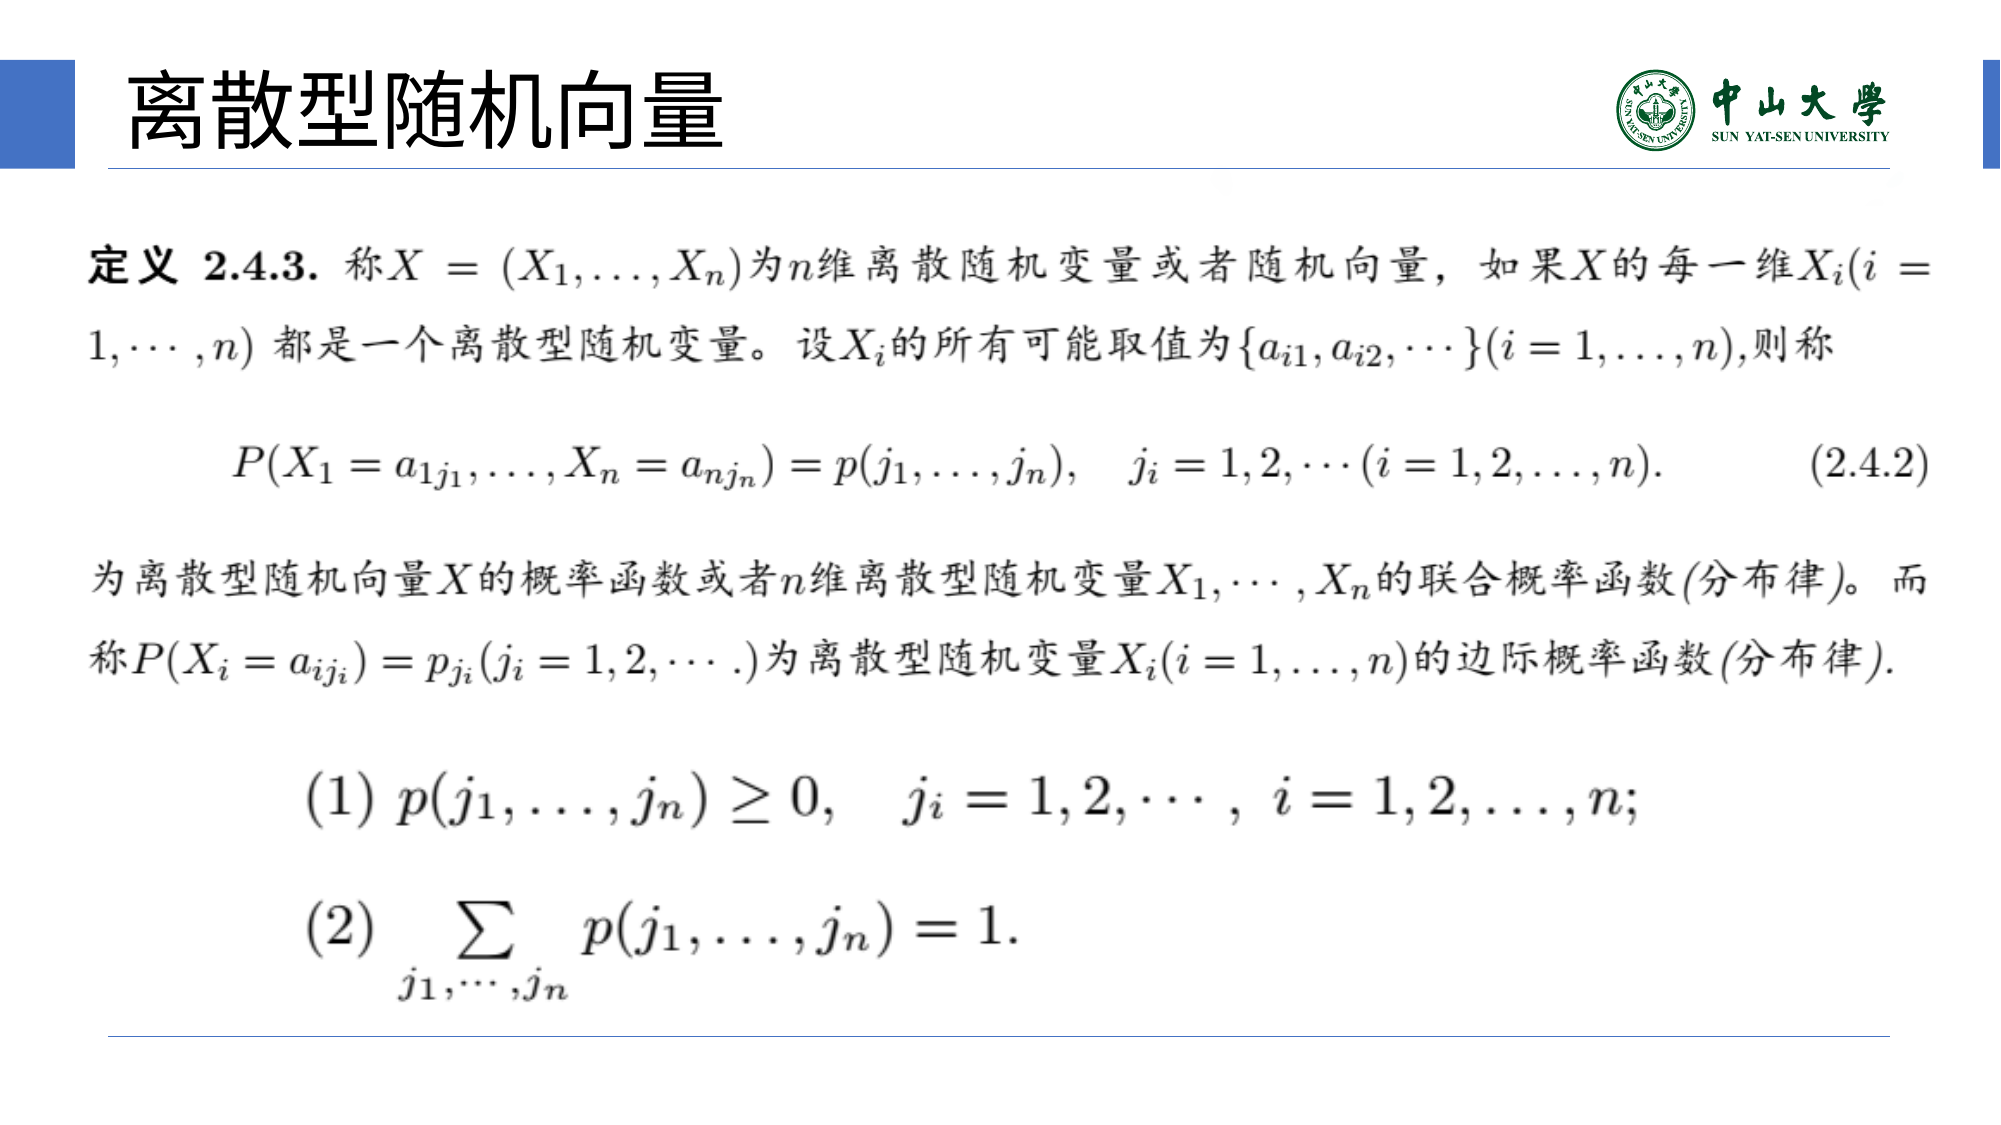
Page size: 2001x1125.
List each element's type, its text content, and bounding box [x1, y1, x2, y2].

picture [44, 206, 1974, 1029]
title 离散型随机向量 [108, 59, 1614, 169]
